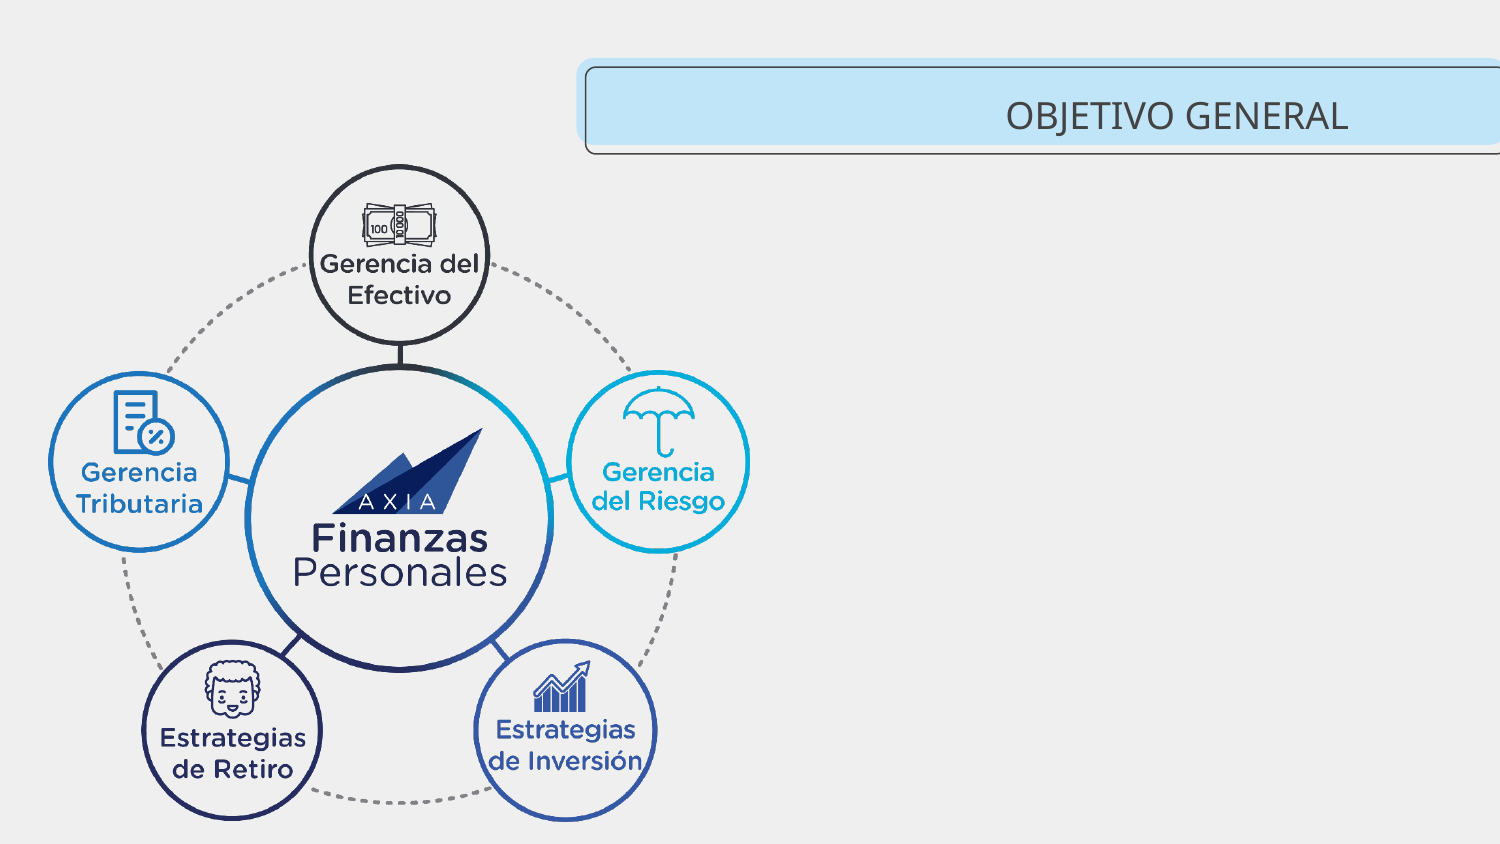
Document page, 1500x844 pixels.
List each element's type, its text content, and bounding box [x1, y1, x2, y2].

picture [572, 375, 745, 548]
picture [48, 164, 751, 823]
title OBJETIVO GENERAL [716, 75, 1374, 154]
